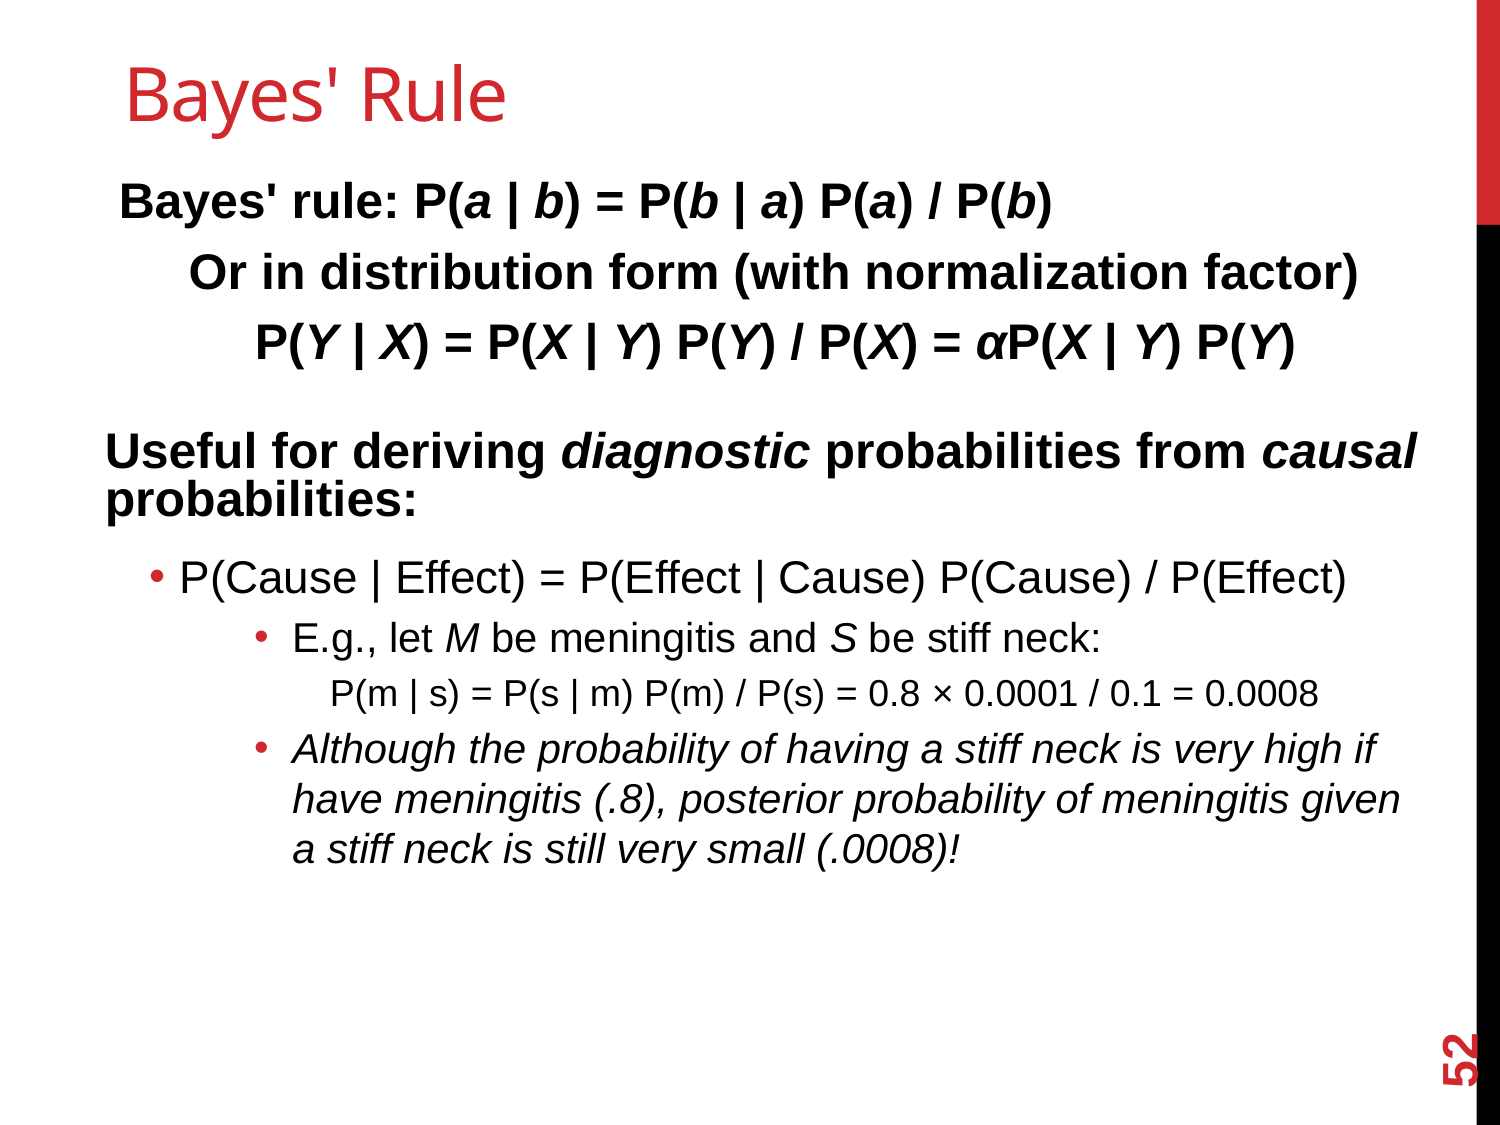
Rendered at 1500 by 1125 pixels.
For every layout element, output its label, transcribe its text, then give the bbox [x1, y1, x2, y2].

slide_number 52 [1427, 887, 1488, 1104]
list Bayes' rule: P(a | b) = P(b | a) P(a) / P(b) Or in distribution form (with normalization factor) P(Y | X) = P(X | Y) P(Y) / P(X) = αP(X | Y) P(Y) Useful for deriving diagnostic probabilities from causal probabilities: P(Cause | Effect) = P(Effect | Cause) P(Cause) / P(Effect) E.g., let M be meningitis and S be stiff neck: P(m | s) = P(s | m) P(m) / P(s) = 0.8 × 0.0001 / 0.1 = 0.0008 Although the probability of having a stiff neck is very high if have meningitis (.8), posterior probability of meningitis given a stiff neck is still very small (.0008)! [89, 172, 1450, 1080]
title Bayes' Rule [108, 31, 1384, 144]
